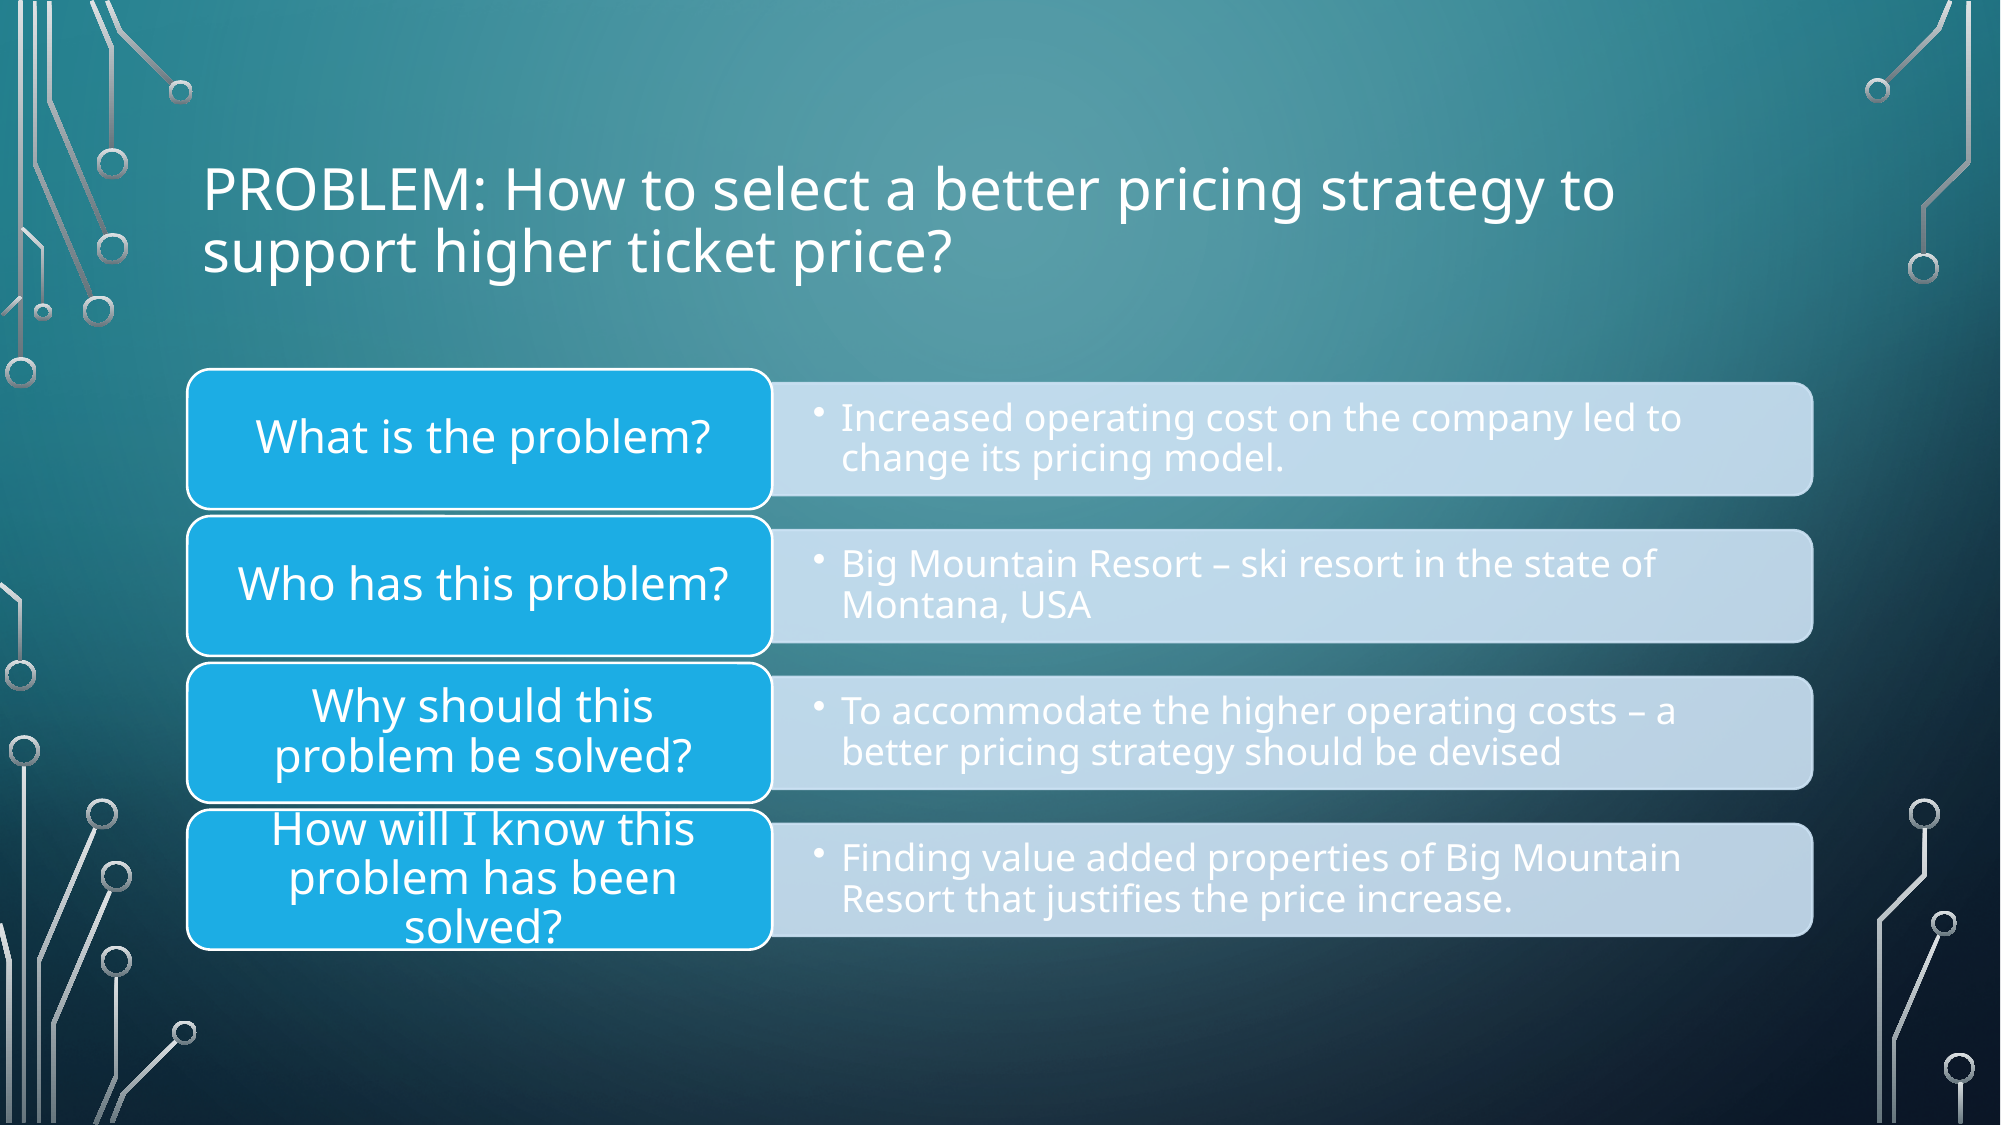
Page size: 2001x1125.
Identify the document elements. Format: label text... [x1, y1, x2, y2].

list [186, 368, 1813, 951]
title PROBLEM: How to select a better pricing strategy to support higher ticket price? [187, 101, 1813, 344]
